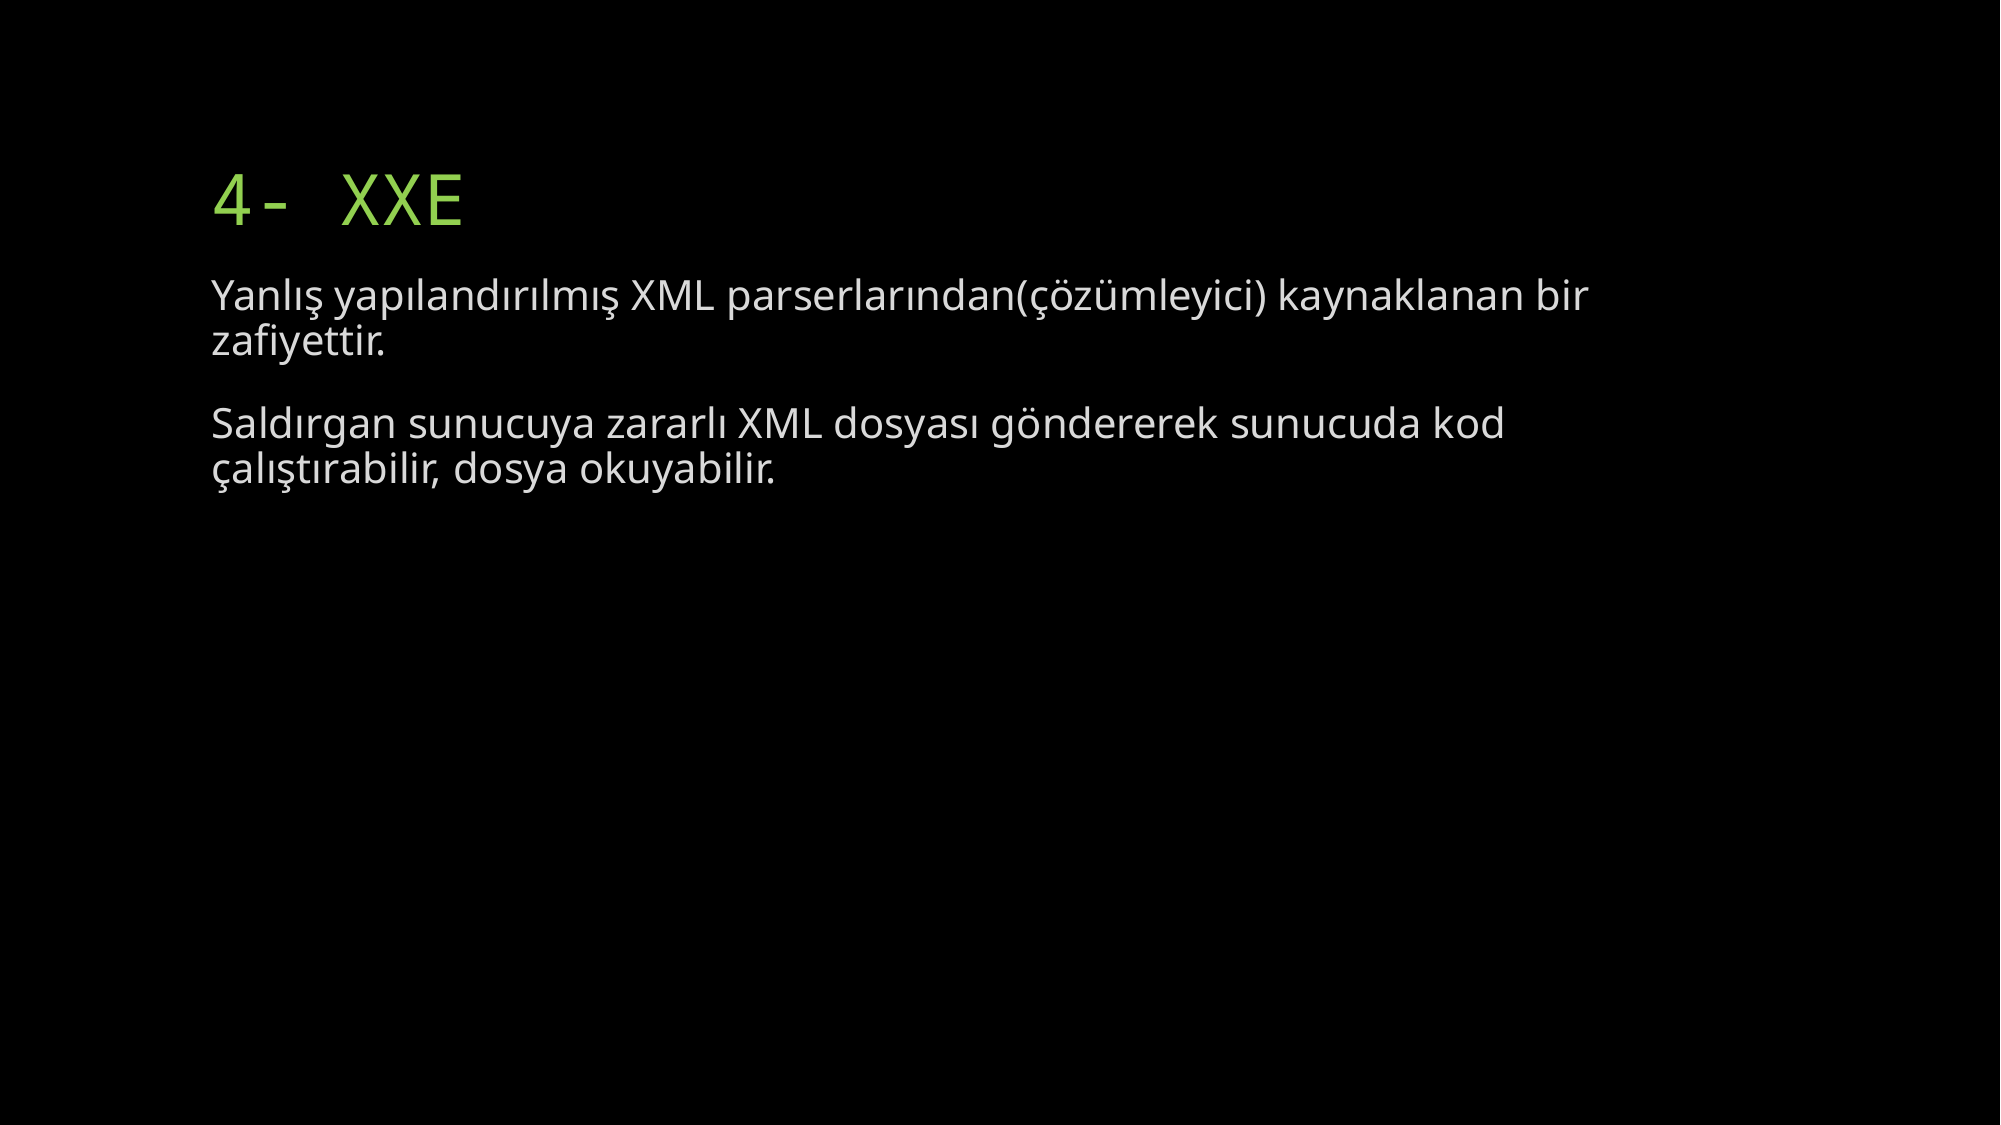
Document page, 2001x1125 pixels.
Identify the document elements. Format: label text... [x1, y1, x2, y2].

list Yanlış yapılandırılmış XML parserlarından(çözümleyici) kaynaklanan bir zafiyettir. Saldırgan sunucuya zararlı XML dosyası göndererek sunucuda kod çalıştırabilir, dosya okuyabilir. [196, 267, 1615, 976]
title 4- XXE [196, 113, 1745, 249]
